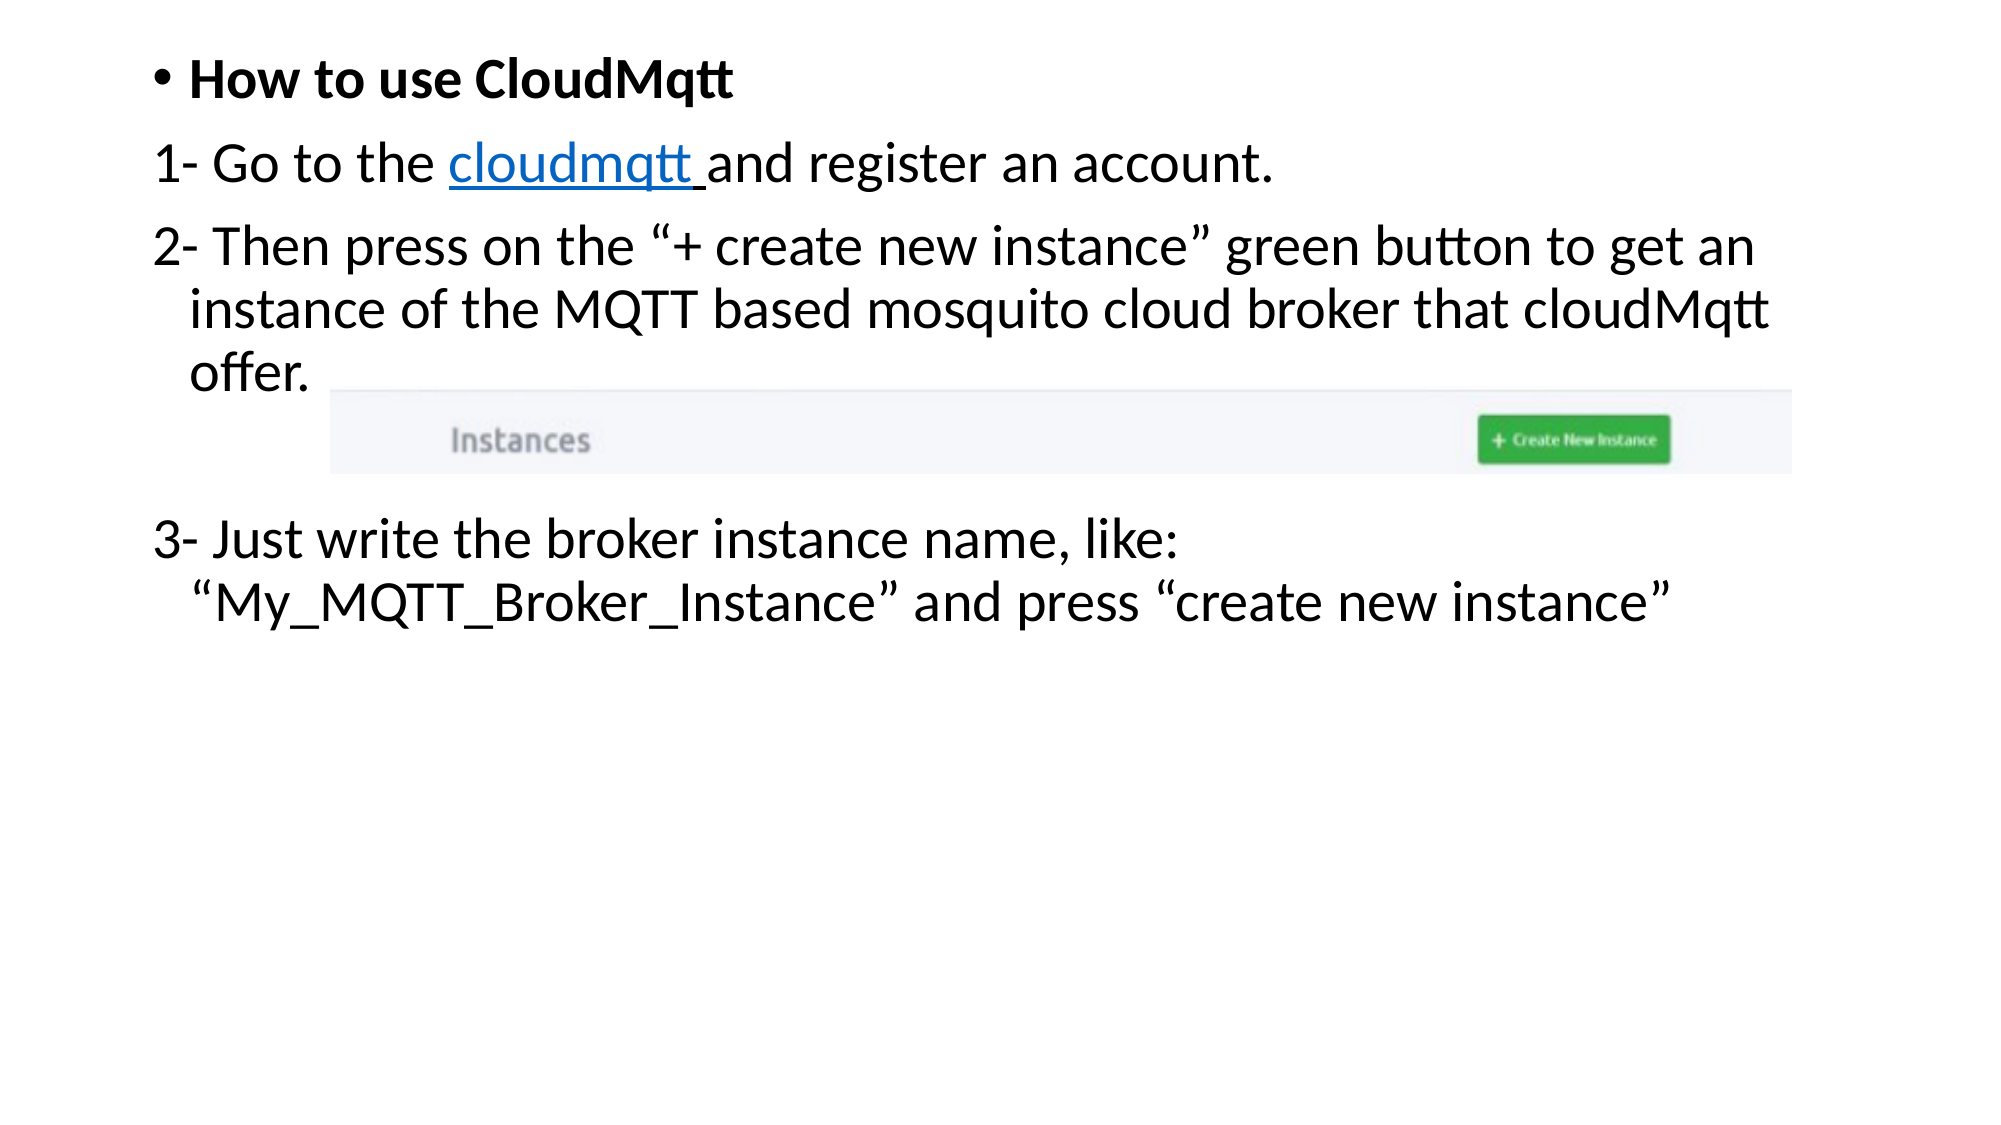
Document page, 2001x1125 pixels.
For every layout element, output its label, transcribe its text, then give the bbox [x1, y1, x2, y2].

list How to use CloudMqtt 1- Go to the cloudmqtt and register an account. 2- Then press on the “+ create new instance” green button to get an instance of the MQTT based mosquito cloud broker that cloudMqtt offer. 3- Just write the broker instance name, like: “My_MQTT_Broker_Instance” and press “create new instance” [137, 40, 1863, 1098]
picture [329, 386, 1792, 474]
